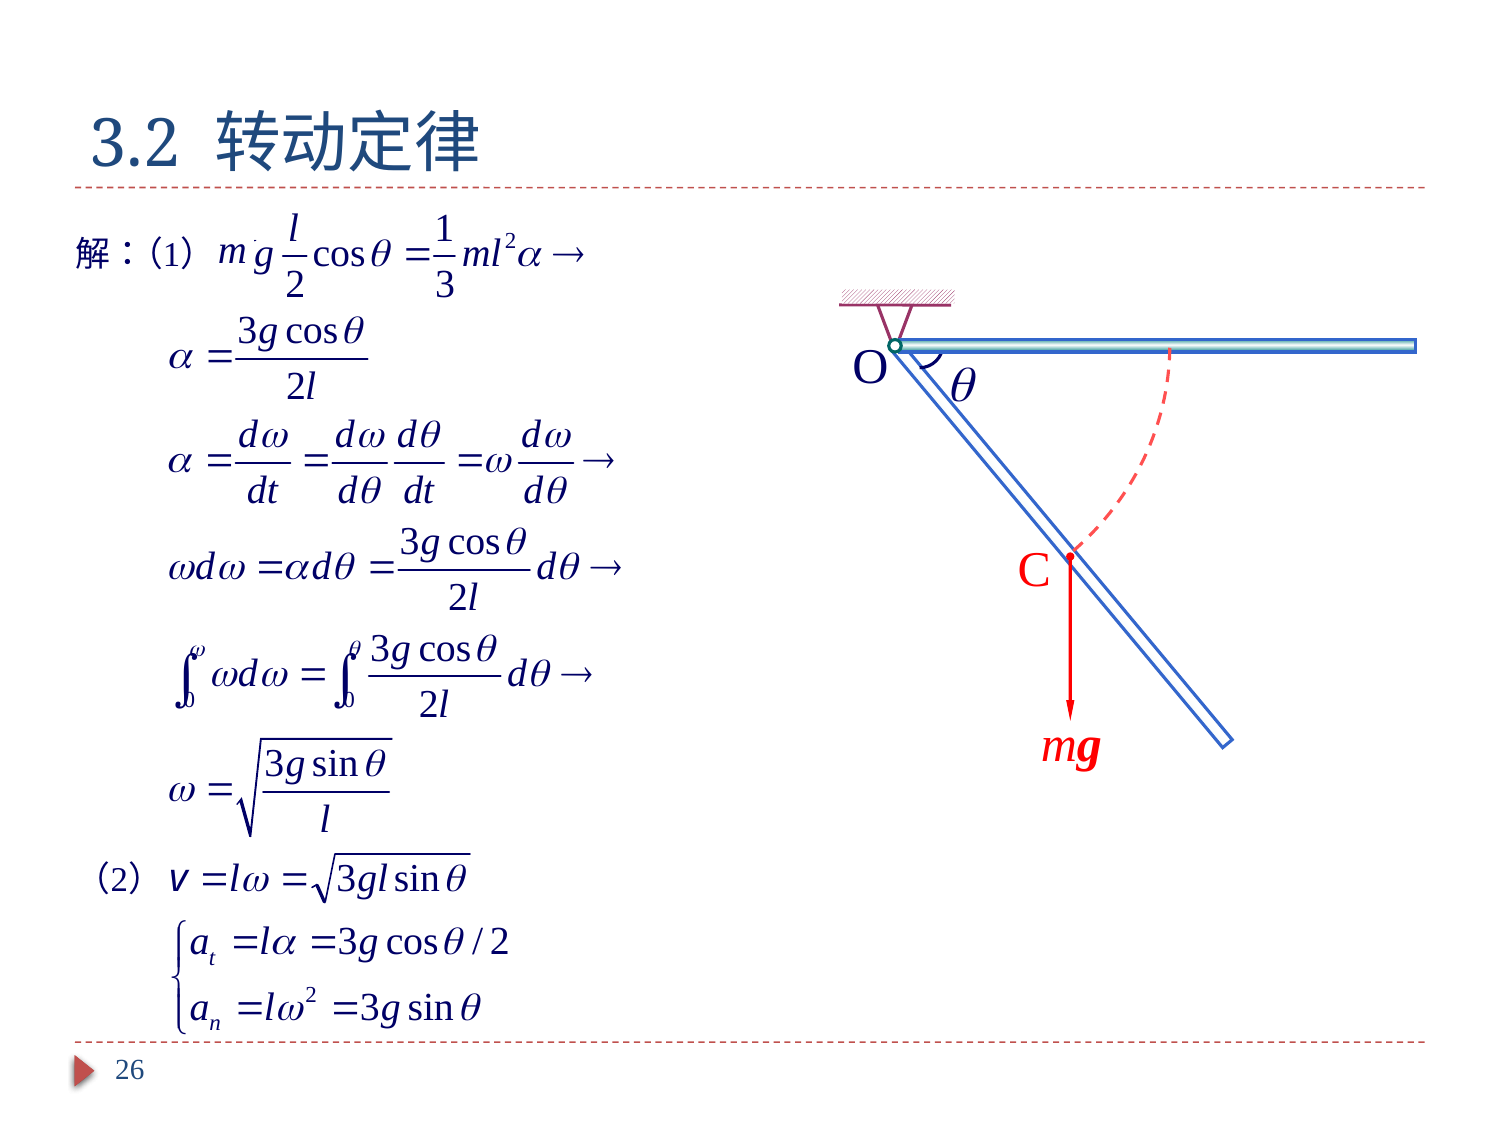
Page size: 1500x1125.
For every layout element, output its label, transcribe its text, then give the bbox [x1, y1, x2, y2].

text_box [75, 202, 710, 1045]
slide_number 26 [100, 1059, 426, 1103]
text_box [837, 287, 1417, 804]
title 3.2 转动定律 [75, 37, 1425, 188]
